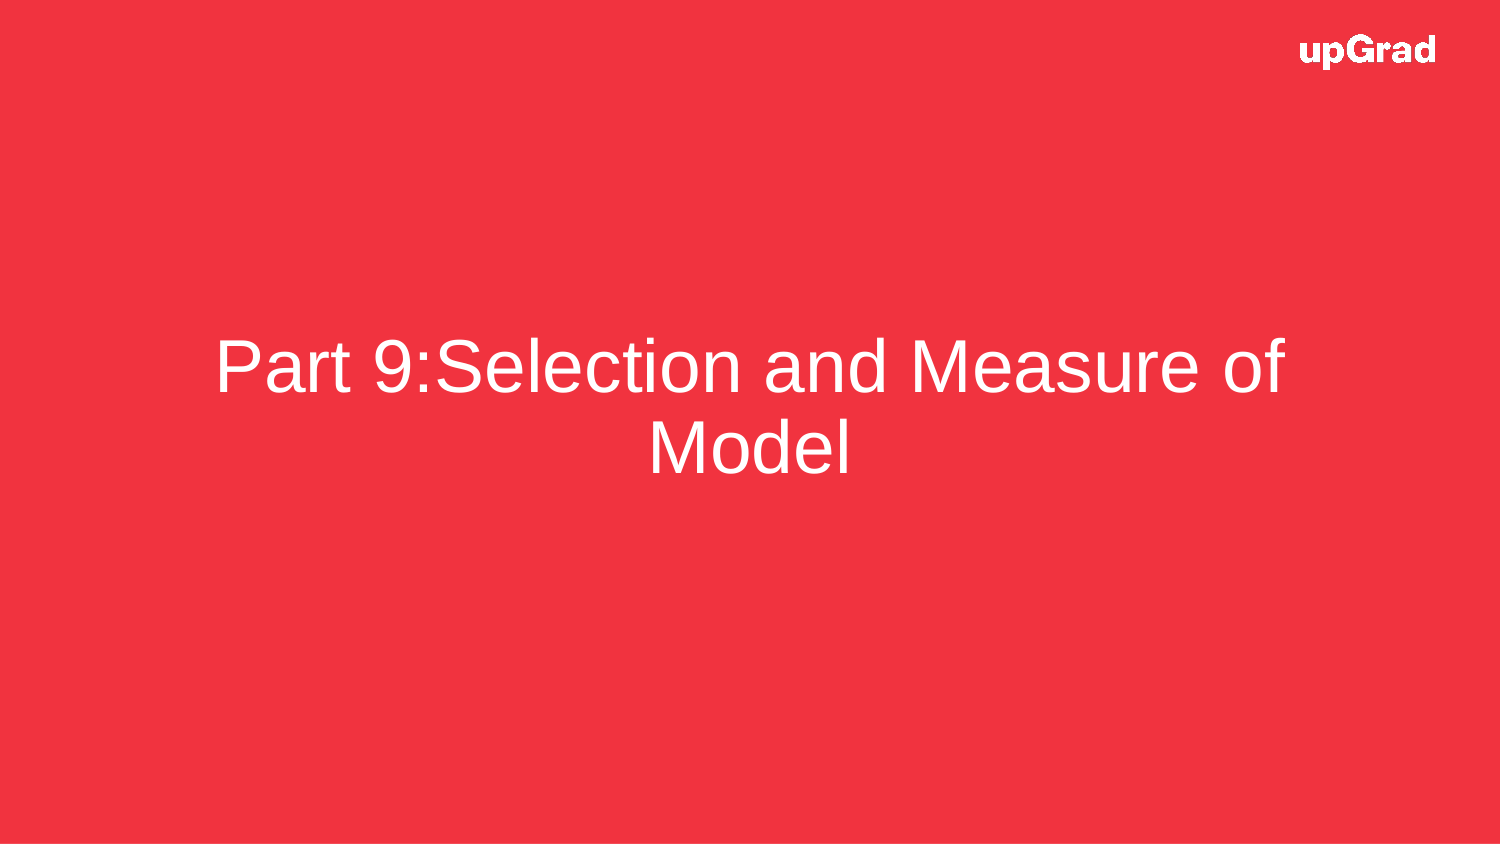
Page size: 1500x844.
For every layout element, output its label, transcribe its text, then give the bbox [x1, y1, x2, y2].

title Part 9:Selection and Measure of Model [101, 362, 1399, 455]
picture [1300, 34, 1435, 70]
